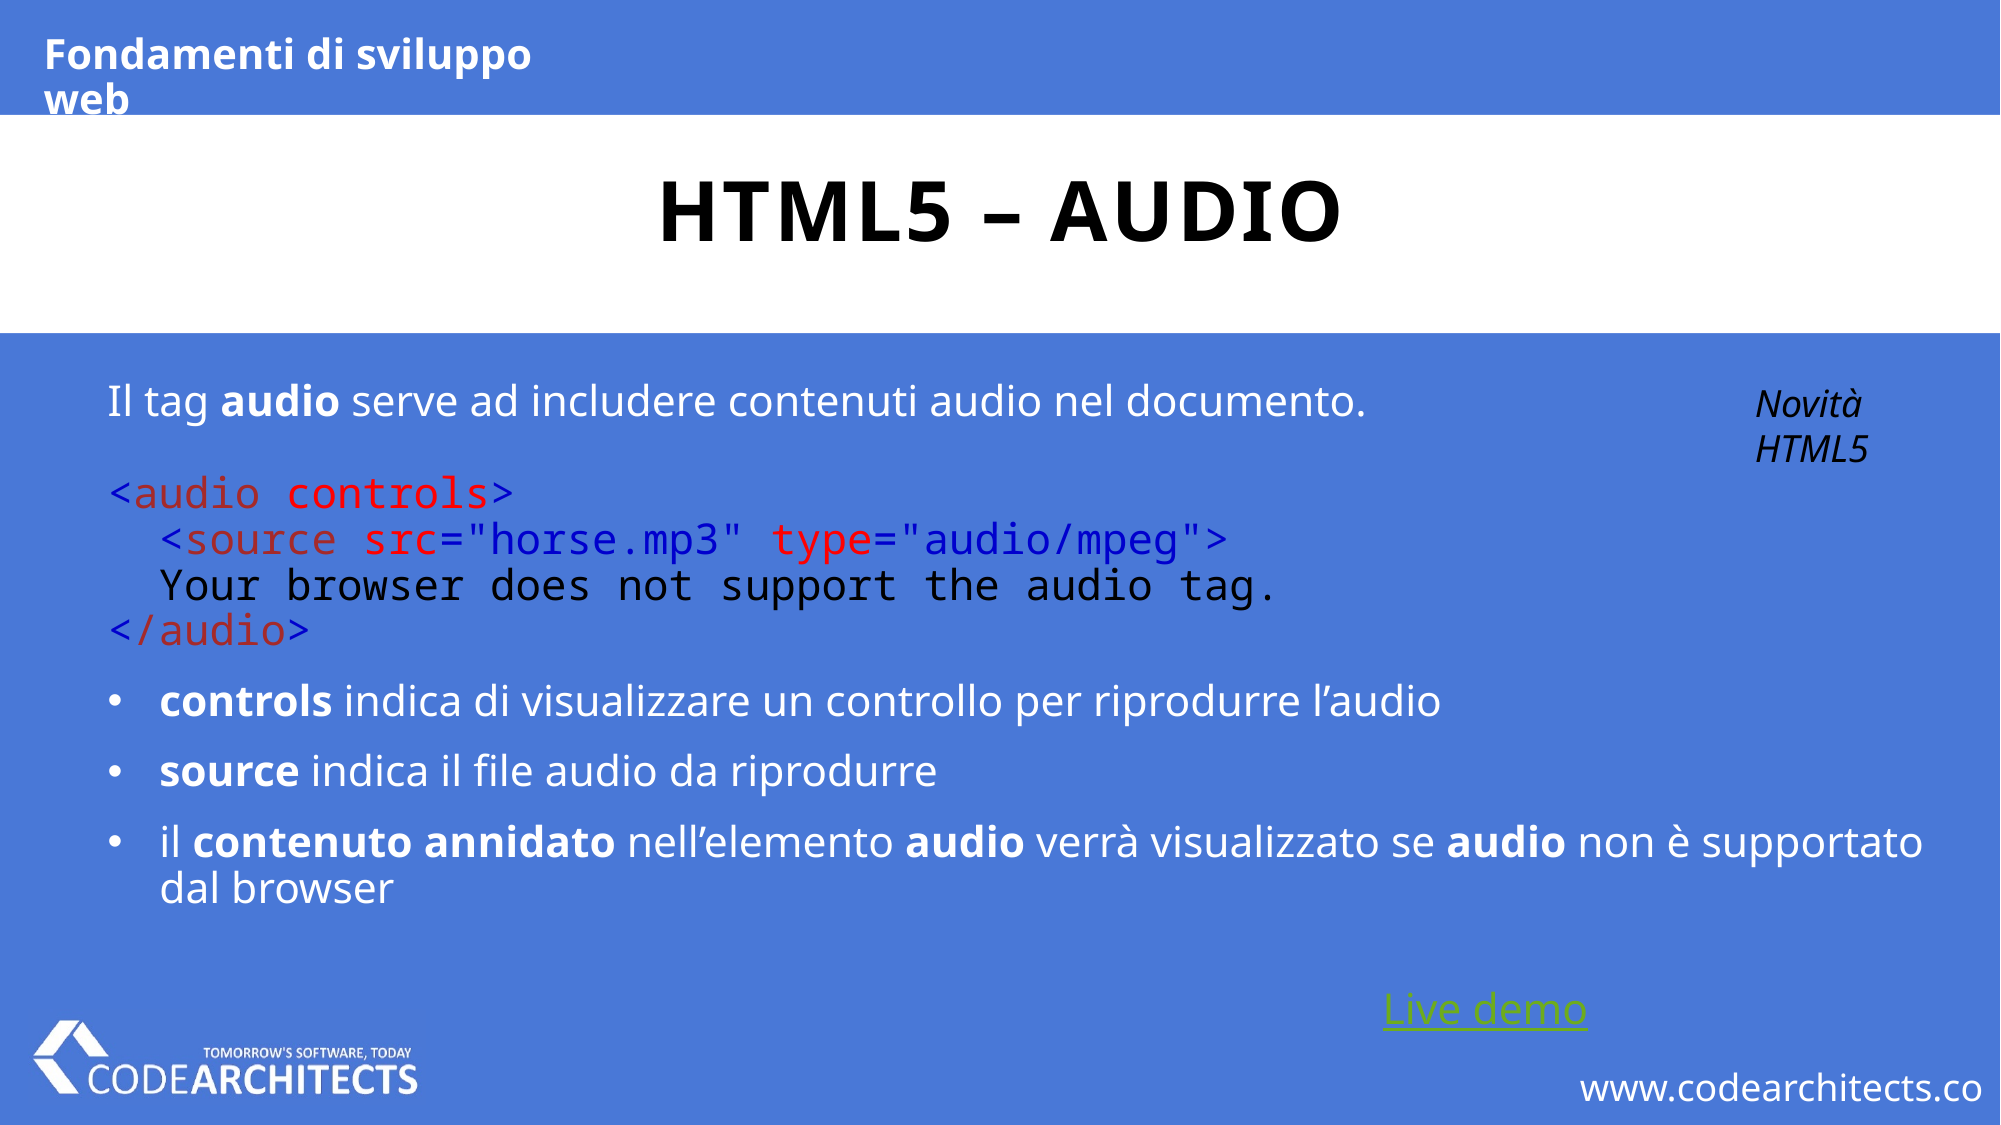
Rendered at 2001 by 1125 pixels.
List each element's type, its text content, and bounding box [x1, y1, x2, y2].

picture [28, 1009, 426, 1105]
list Fondamenti di sviluppo web [28, 26, 578, 75]
text_box Novità HTML5 [1740, 372, 2000, 478]
title HTML5 – audio [137, 128, 1863, 307]
text_box Il tag audio serve ad includere contenuti audio nel documento. <audio controls> <source src="horse.mp3" type="audio/mpeg"> Your browser does not support the audio tag. </audio> controls indica di visualizzare un controllo per riprodurre l’audio source indica il file audio da riprodurre il contenuto annidato nell’elemento audio verrà visualizzato se audio non è supportato dal browser Live demo [92, 372, 1954, 1044]
